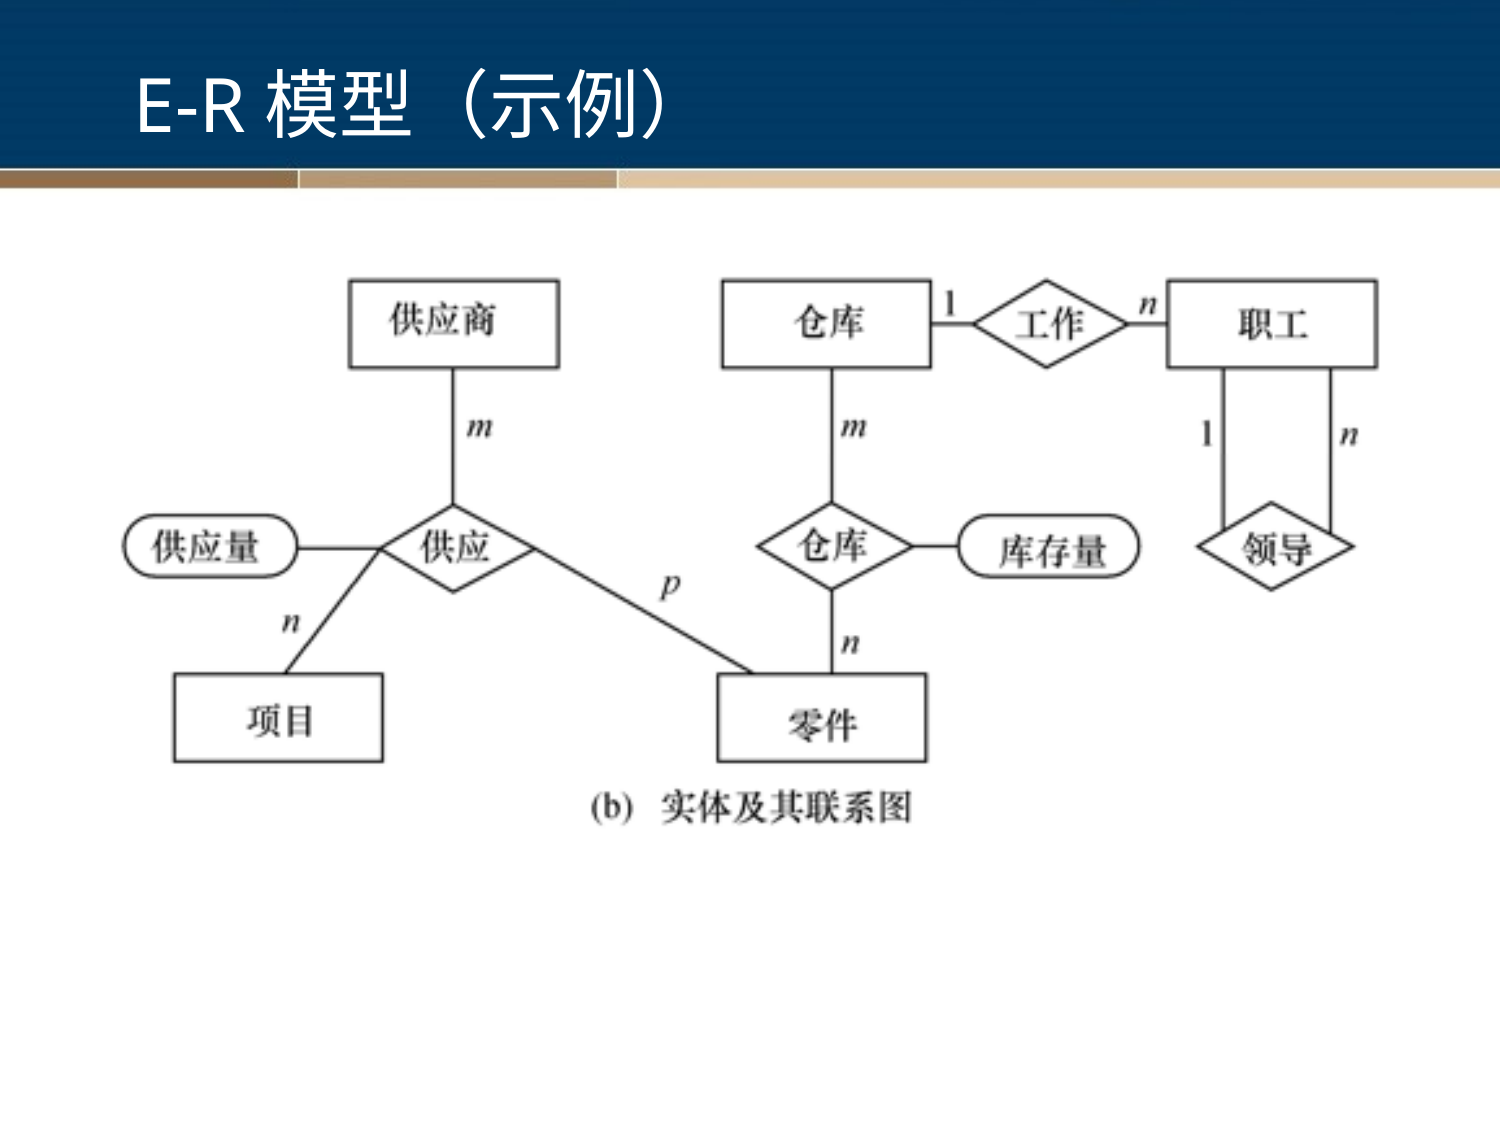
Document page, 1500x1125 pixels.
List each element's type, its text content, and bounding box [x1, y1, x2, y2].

picture [0, 0, 1500, 1125]
title E-R模型（示例） [118, 0, 1413, 218]
